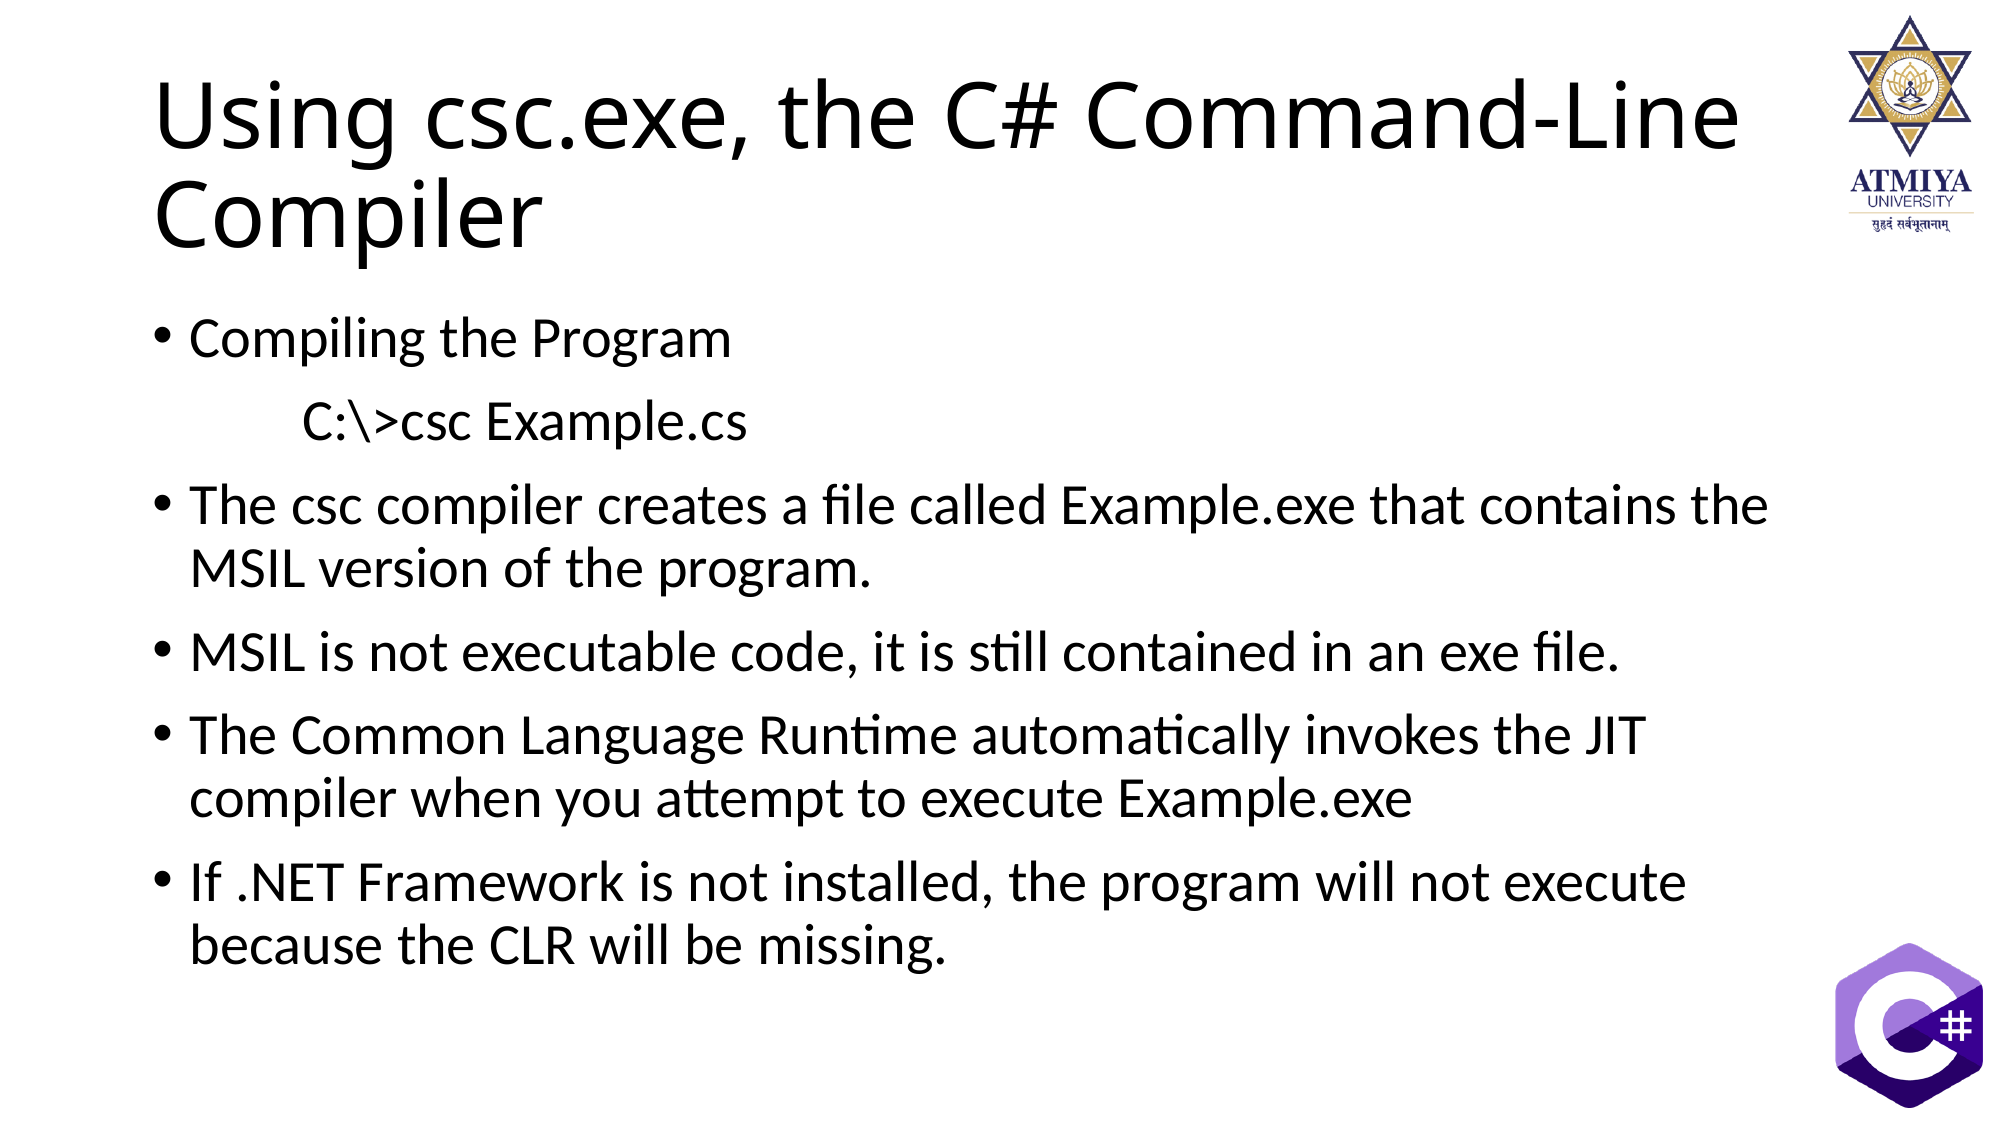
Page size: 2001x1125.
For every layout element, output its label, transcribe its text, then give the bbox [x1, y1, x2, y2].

picture [1835, 943, 1983, 1108]
picture [1835, 15, 1985, 235]
title Using csc.exe, the C# Command-Line Compiler [137, 59, 1863, 278]
list Compiling the Program C:\>csc Example.cs The csc compiler creates a file called Example.exe that contains the MSIL version of the program. MSIL is not executable code, it is still contained in an exe file. The Common Language Runtime automatically invokes the JIT compiler when you attempt to execute Example.exe If .NET Framework is not installed, the program will not execute because the CLR will be missing. [137, 299, 1863, 1014]
